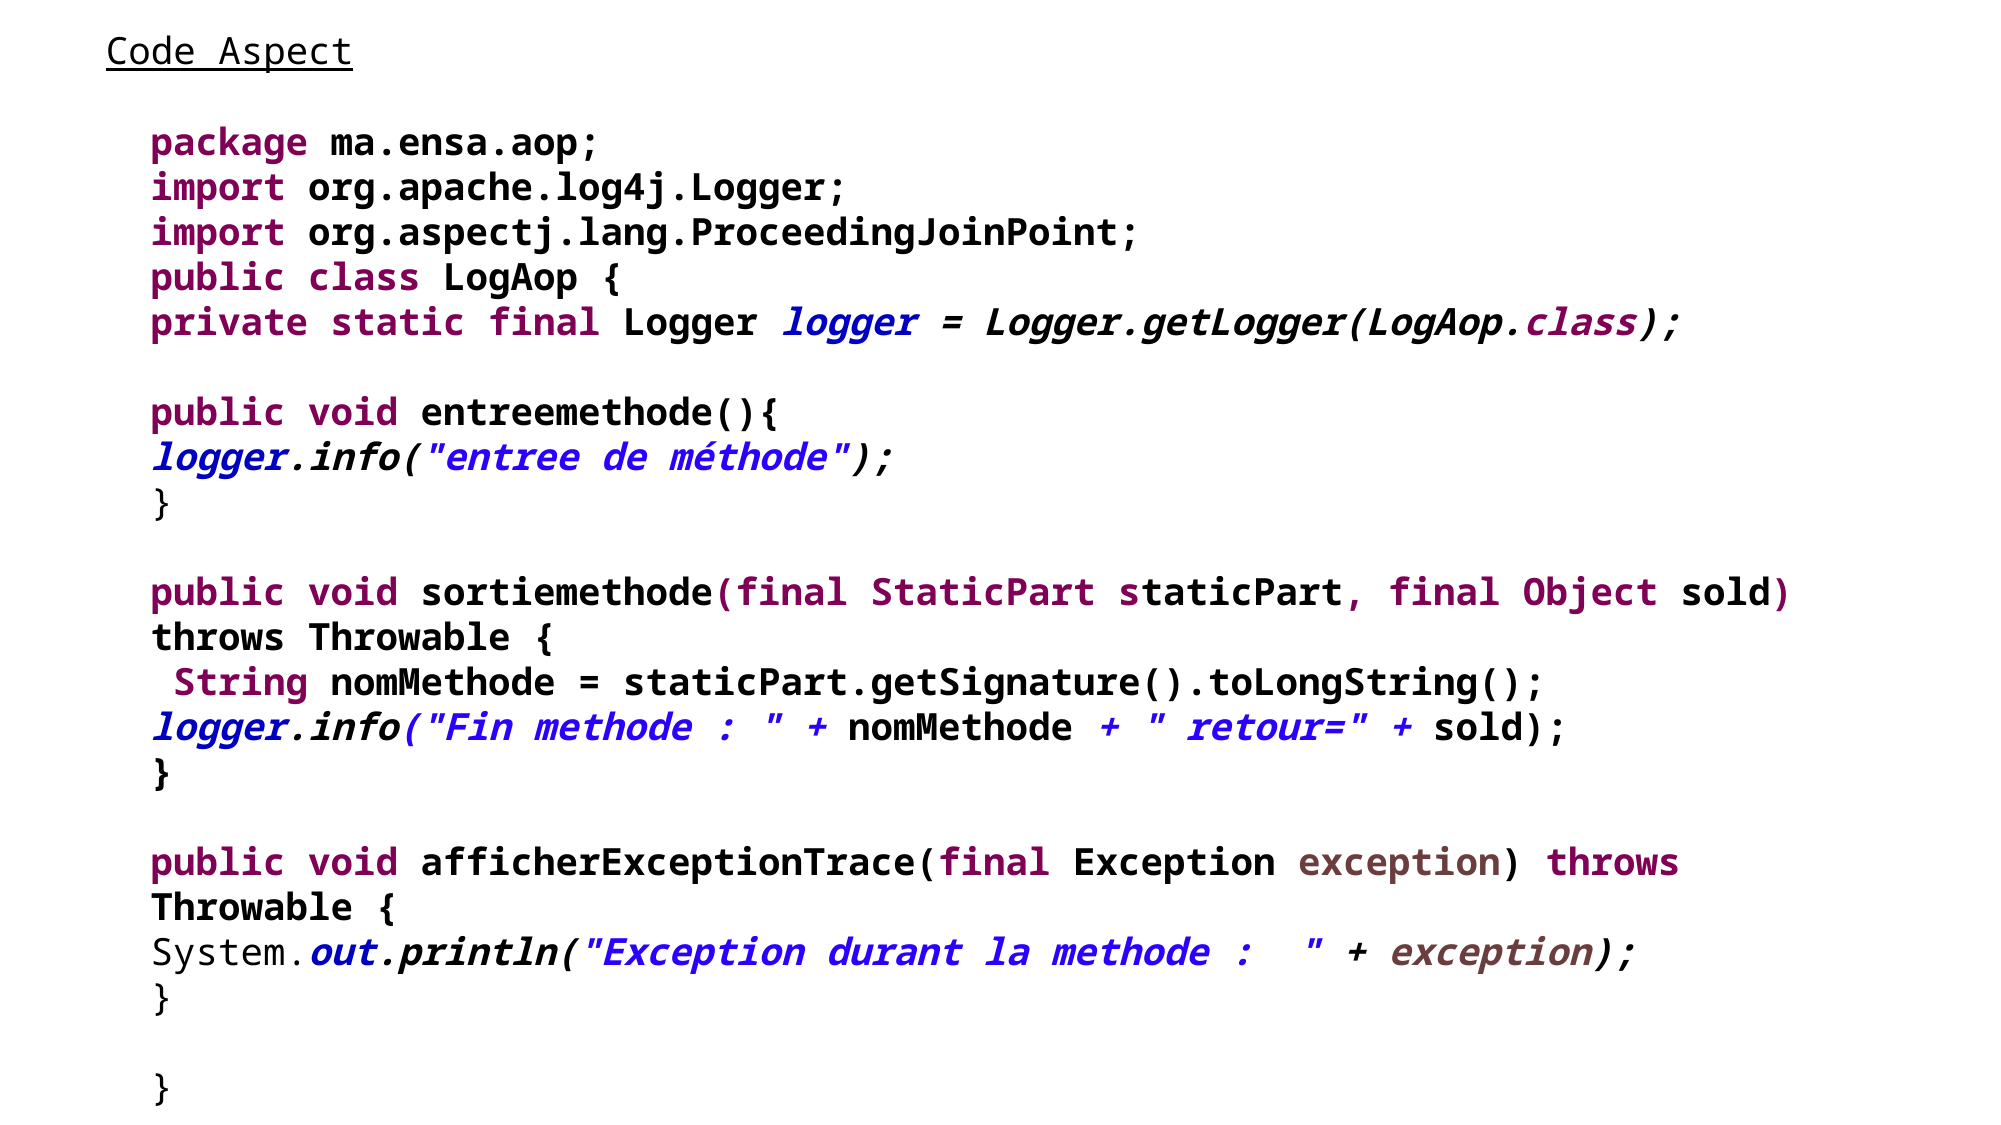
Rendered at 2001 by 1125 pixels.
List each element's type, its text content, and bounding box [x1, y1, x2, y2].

text_box package ma.ensa.aop; import org.apache.log4j.Logger; import org.aspectj.lang.ProceedingJoinPoint; public class LogAop { private static final Logger logger = Logger.getLogger(LogAop.class); public void entreemethode(){ logger.info("entree de méthode"); } public void sortiemethode(final StaticPart staticPart, final Object sold) throws Throwable { String nomMethode = staticPart.getSignature().toLongString(); logger.info("Fin methode : " + nomMethode + " retour=" + sold); } public void afficherExceptionTrace(final Exception exception) throws Throwable { System.out.println("Exception durant la methode : " + exception); } } [135, 110, 1882, 1115]
text_box Code Aspect [91, 19, 369, 80]
